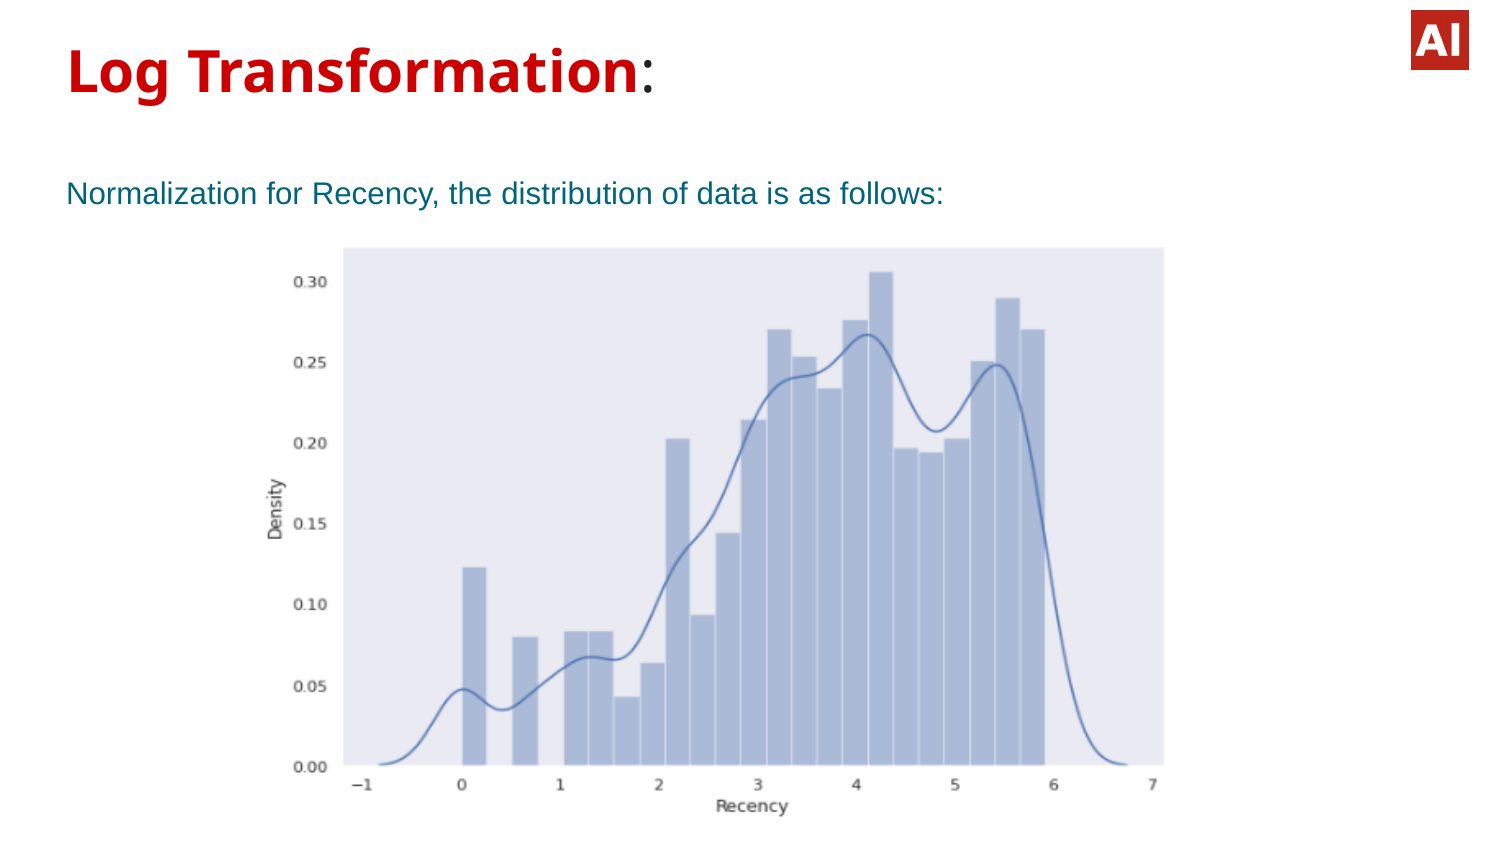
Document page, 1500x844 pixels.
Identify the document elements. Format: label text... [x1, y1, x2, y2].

title Log Transformation: Normalization for Recency, the distribution of data is as follows: [51, 18, 1449, 208]
picture [1411, 10, 1469, 70]
picture [237, 227, 1263, 844]
